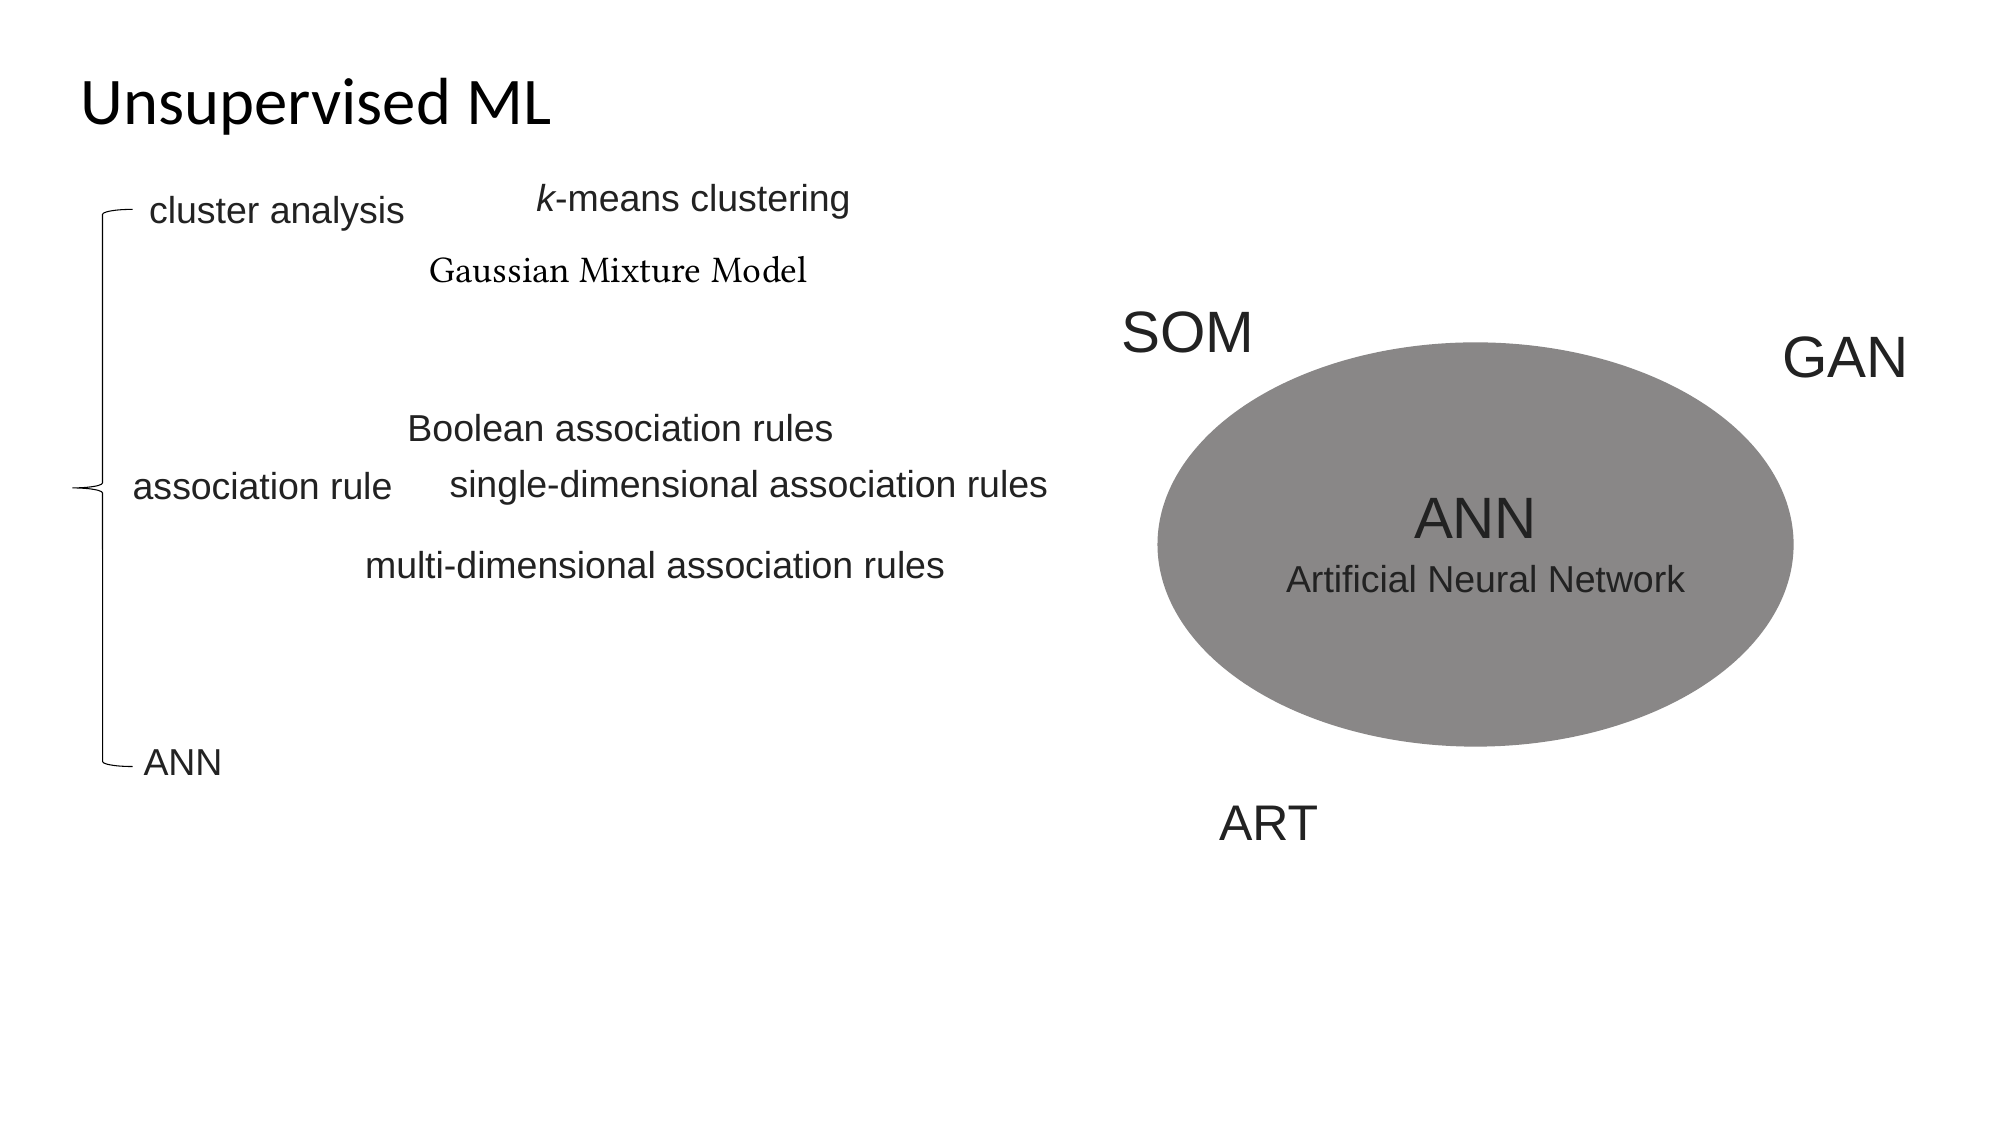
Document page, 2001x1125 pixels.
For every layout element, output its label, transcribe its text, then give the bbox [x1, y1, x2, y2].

text_box GAN [1767, 311, 1924, 397]
text_box ANN [1399, 472, 1552, 558]
text_box Artificial Neural Network [1271, 547, 1701, 608]
text_box cluster analysis [134, 179, 420, 239]
text_box association rule [133, 454, 408, 515]
text_box Unsupervised ML [0, 50, 758, 146]
text_box Boolean association rules [392, 396, 849, 457]
text_box ART [1204, 783, 1333, 859]
text_box [72, 208, 133, 768]
text_box Gaussian Mixture Model [415, 237, 824, 298]
text_box k-means clustering [521, 166, 866, 227]
text_box SOM [1106, 286, 1270, 371]
text_box multi-dimensional association rules [350, 533, 960, 594]
text_box ANN [128, 730, 238, 791]
text_box [1156, 341, 1795, 748]
text_box single-dimensional association rules [434, 452, 1071, 512]
